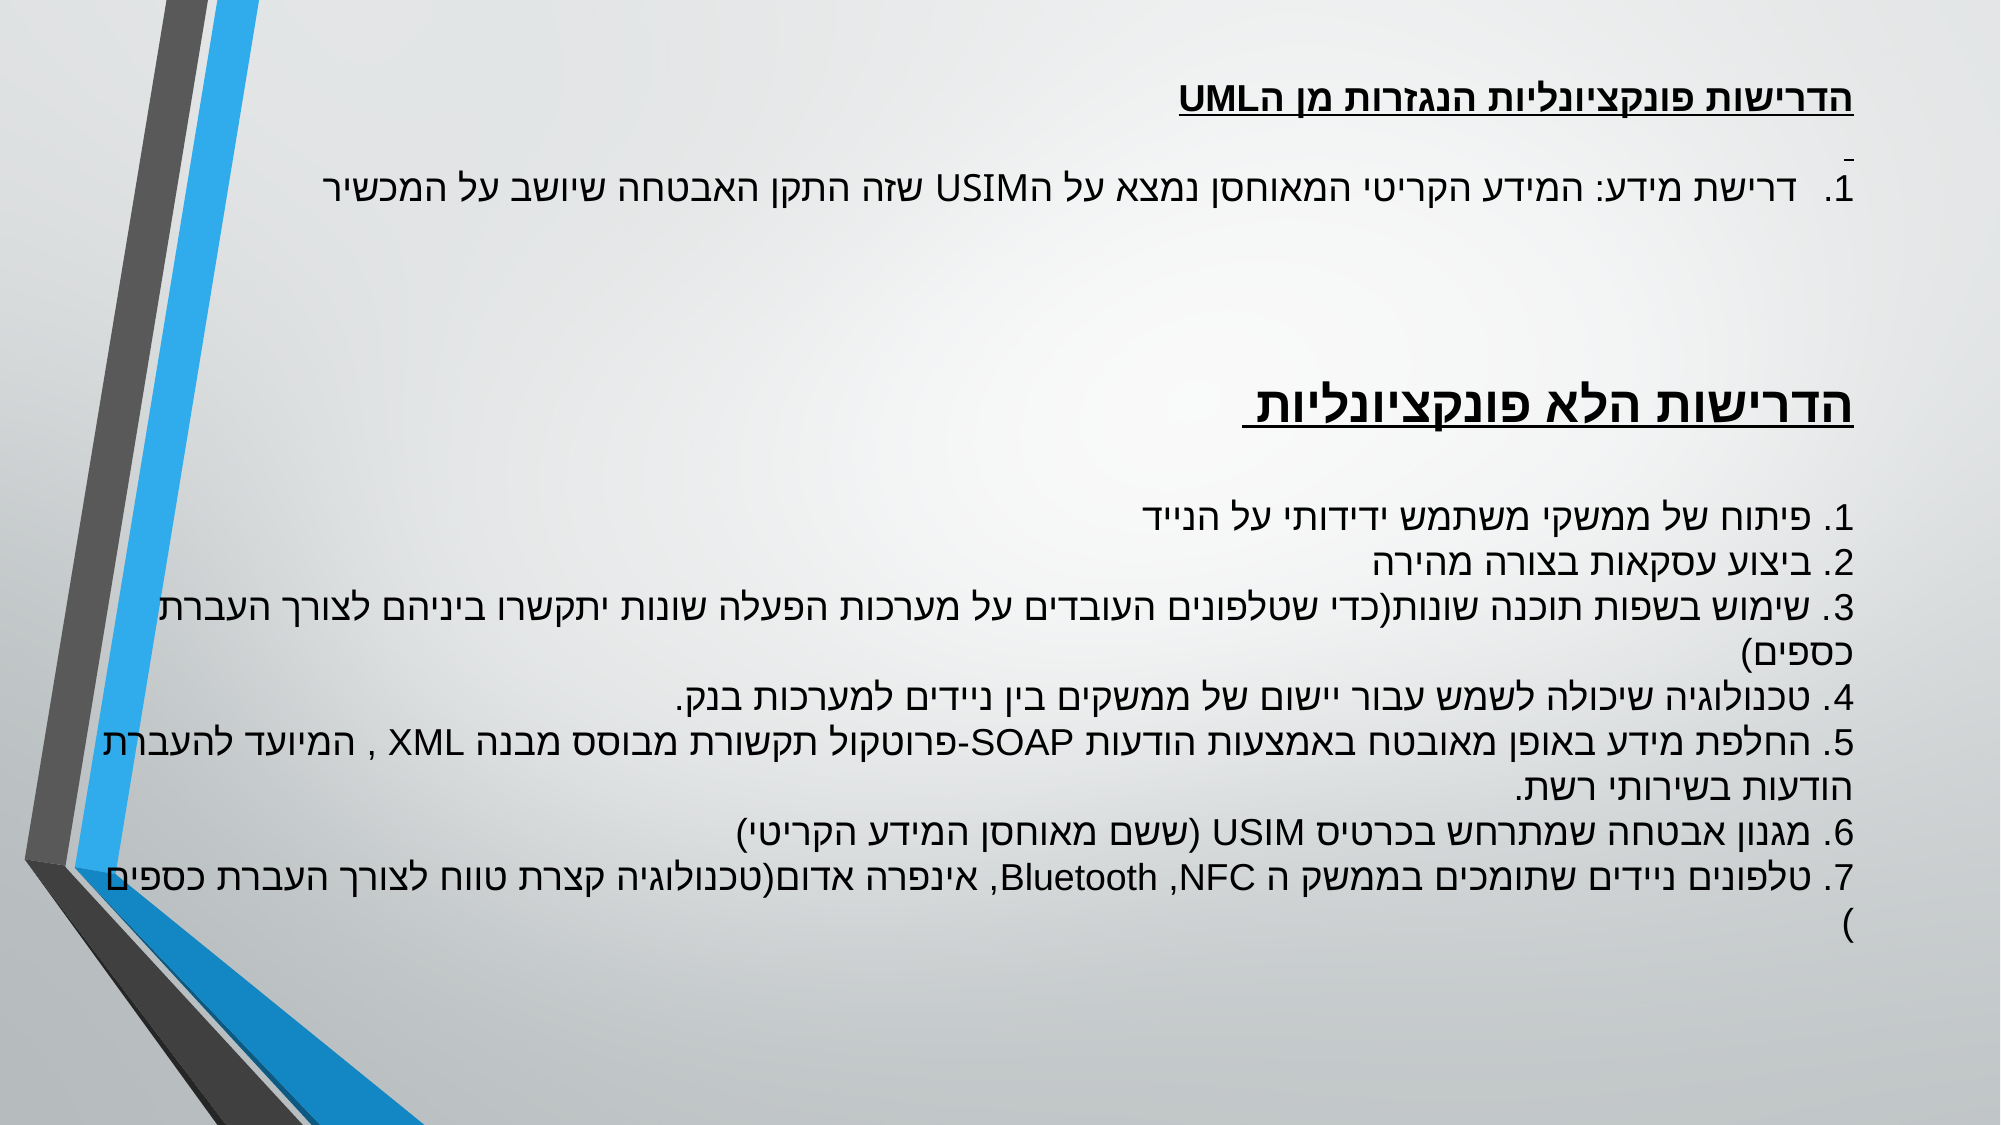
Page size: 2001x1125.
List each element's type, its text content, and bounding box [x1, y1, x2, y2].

text_box הדרישות הלא פונקציונליות 1. פיתוח של ממשקי משתמש ידידותי על הנייד 2. ביצוע עסקאות בצורה מהירה 3. שימוש בשפות תוכנה שונות(כדי שטלפונים העובדים על מערכות הפעלה שונות יתקשרו ביניהם לצורך העברת כספים) 4. טכנולוגיה שיכולה לשמש עבור יישום של ממשקים בין ניידים למערכות בנק. 5. החלפת מידע באופן מאובטח באמצעות הודעות SOAP-פרוטקול תקשורת מבוסס מבנה XML , המיועד להעברת הודעות בשירותי רשת. 6. מגנון אבטחה שמתרחש בכרטיס USIM (ששם מאוחסן המידע הקריטי) 7. טלפונים ניידים שתומכים בממשק ה Bluetooth ,NFC, אינפרה אדום(טכנולוגיה קצרת טווח לצורך העברת כספים ) [84, 365, 1869, 950]
text_box הדרישות פונקציונליות הנגזרות מן הUML דרישת מידע: המידע הקריטי המאוחסן נמצא על הUSIM שזה התקן האבטחה שיושב על המכשיר [106, 66, 1869, 217]
